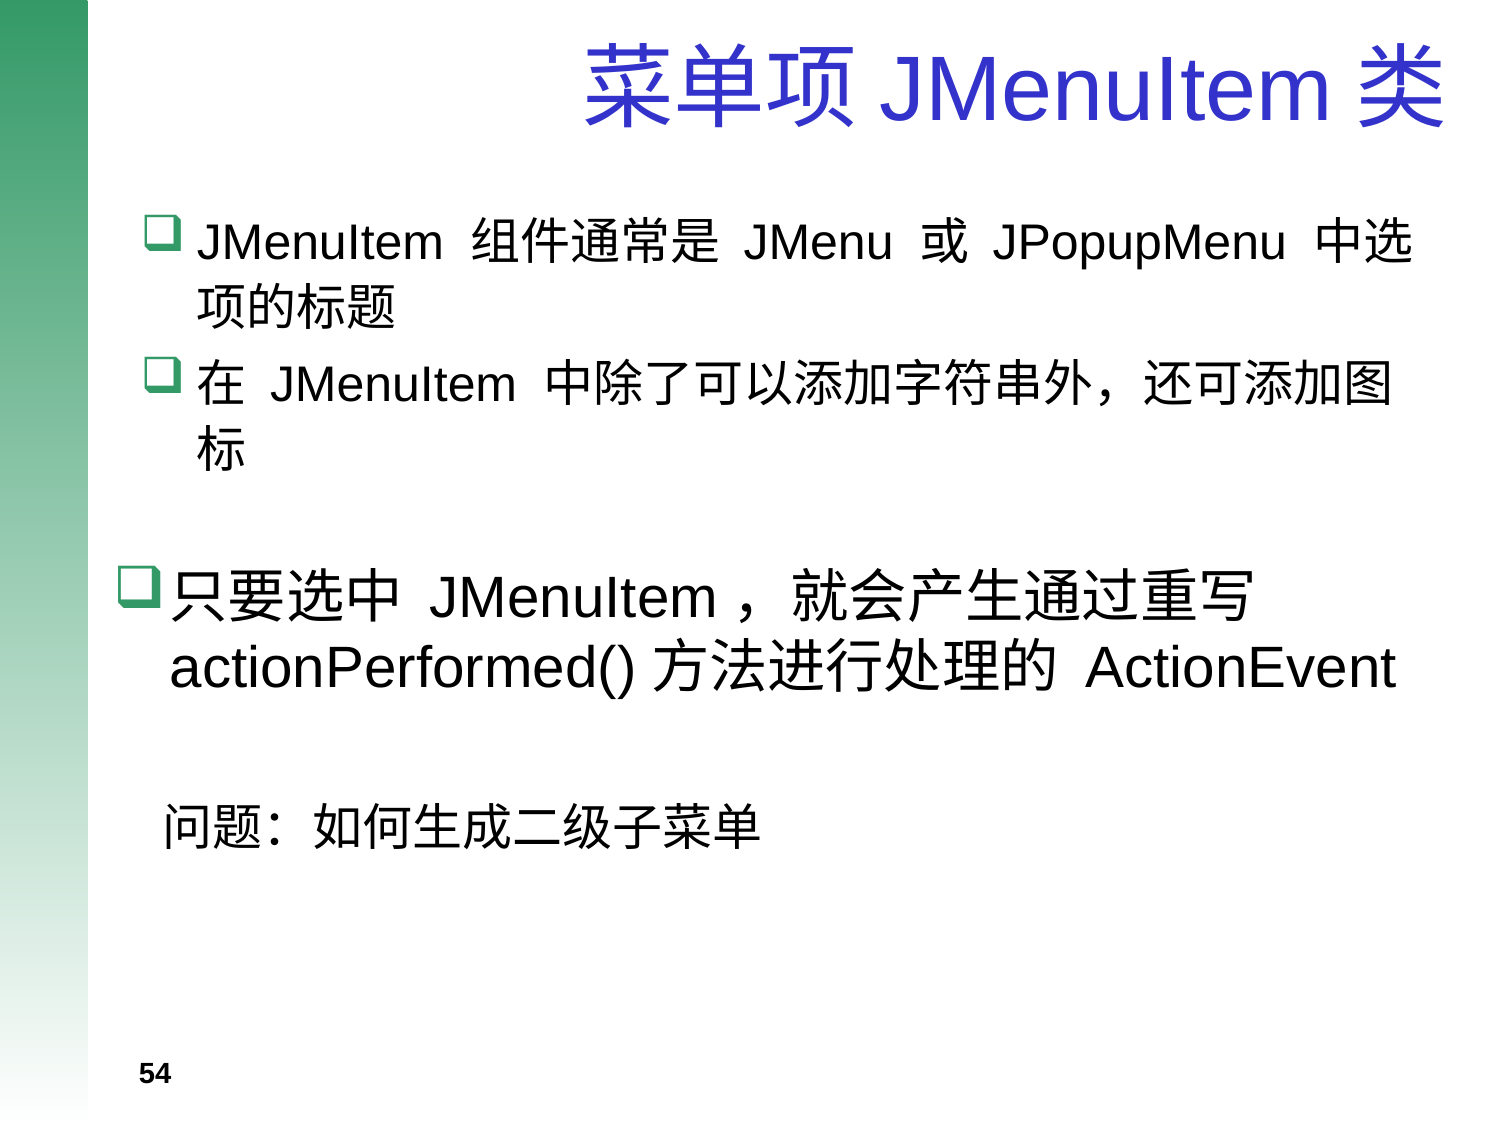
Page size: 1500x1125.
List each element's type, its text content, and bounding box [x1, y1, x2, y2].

title 菜单项JMenuItem类 [112, 19, 1463, 149]
text_box 问题：如何生成二级子菜单 [147, 788, 1341, 863]
text_box JMenuItem 组件通常是 JMenu 或 JPopupMenu 中选项的标题 在 JMenuItem 中除了可以添加字符串外，还可添加图标 [125, 196, 1449, 445]
slide_number 54 [123, 1046, 474, 1083]
text_box 只要选中 JMenuItem，就会产生通过重写 actionPerformed()方法进行处理的 ActionEvent [98, 551, 1449, 729]
